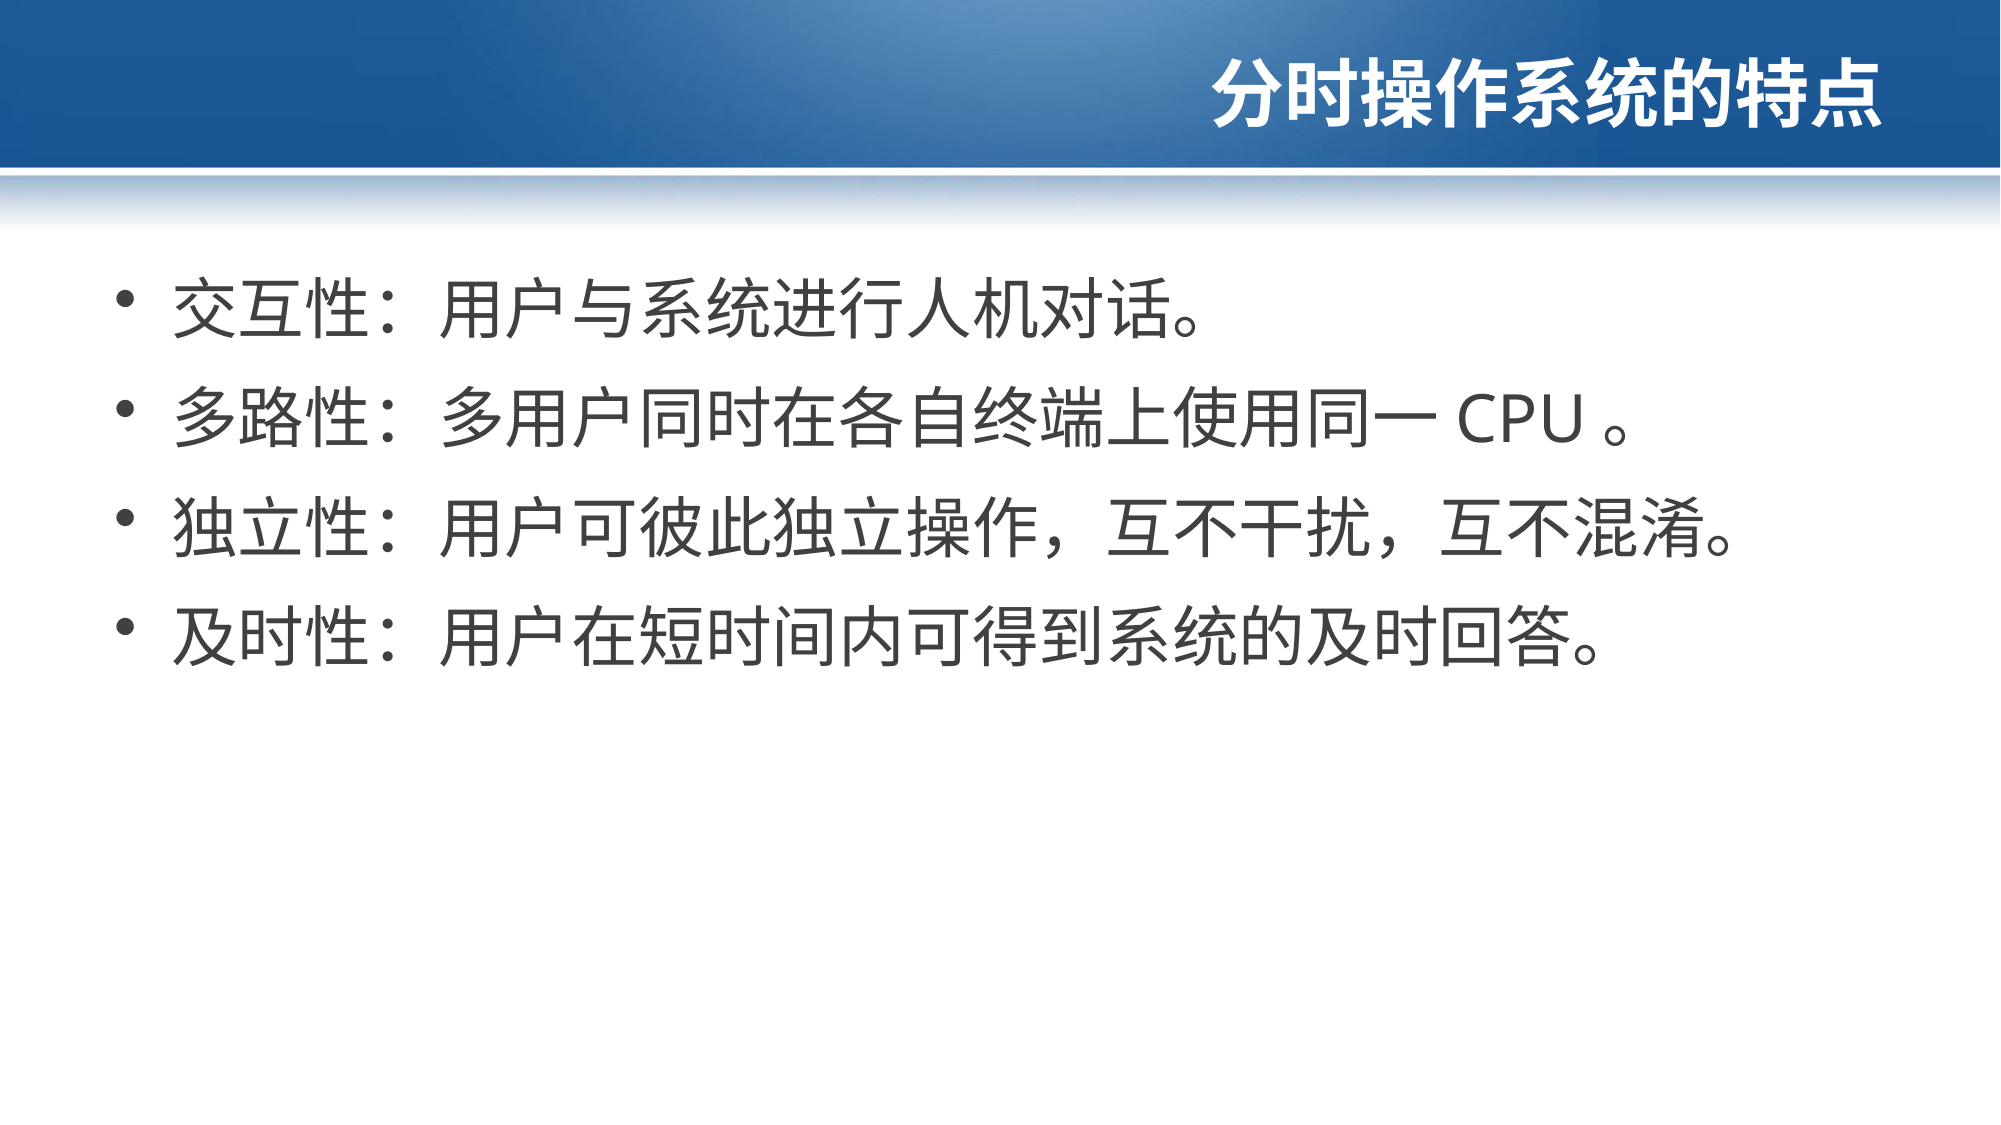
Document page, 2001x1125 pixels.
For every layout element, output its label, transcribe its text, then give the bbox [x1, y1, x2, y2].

list 交互性：用户与系统进行人机对话。 多路性：多用户同时在各自终端上使用同一CPU。 独立性：用户可彼此独立操作，互不干扰，互不混淆。 及时性：用户在短时间内可得到系统的及时回答。 [99, 243, 1900, 811]
title 分时操作系统的特点 [99, 45, 1900, 138]
picture [0, 0, 2001, 1125]
